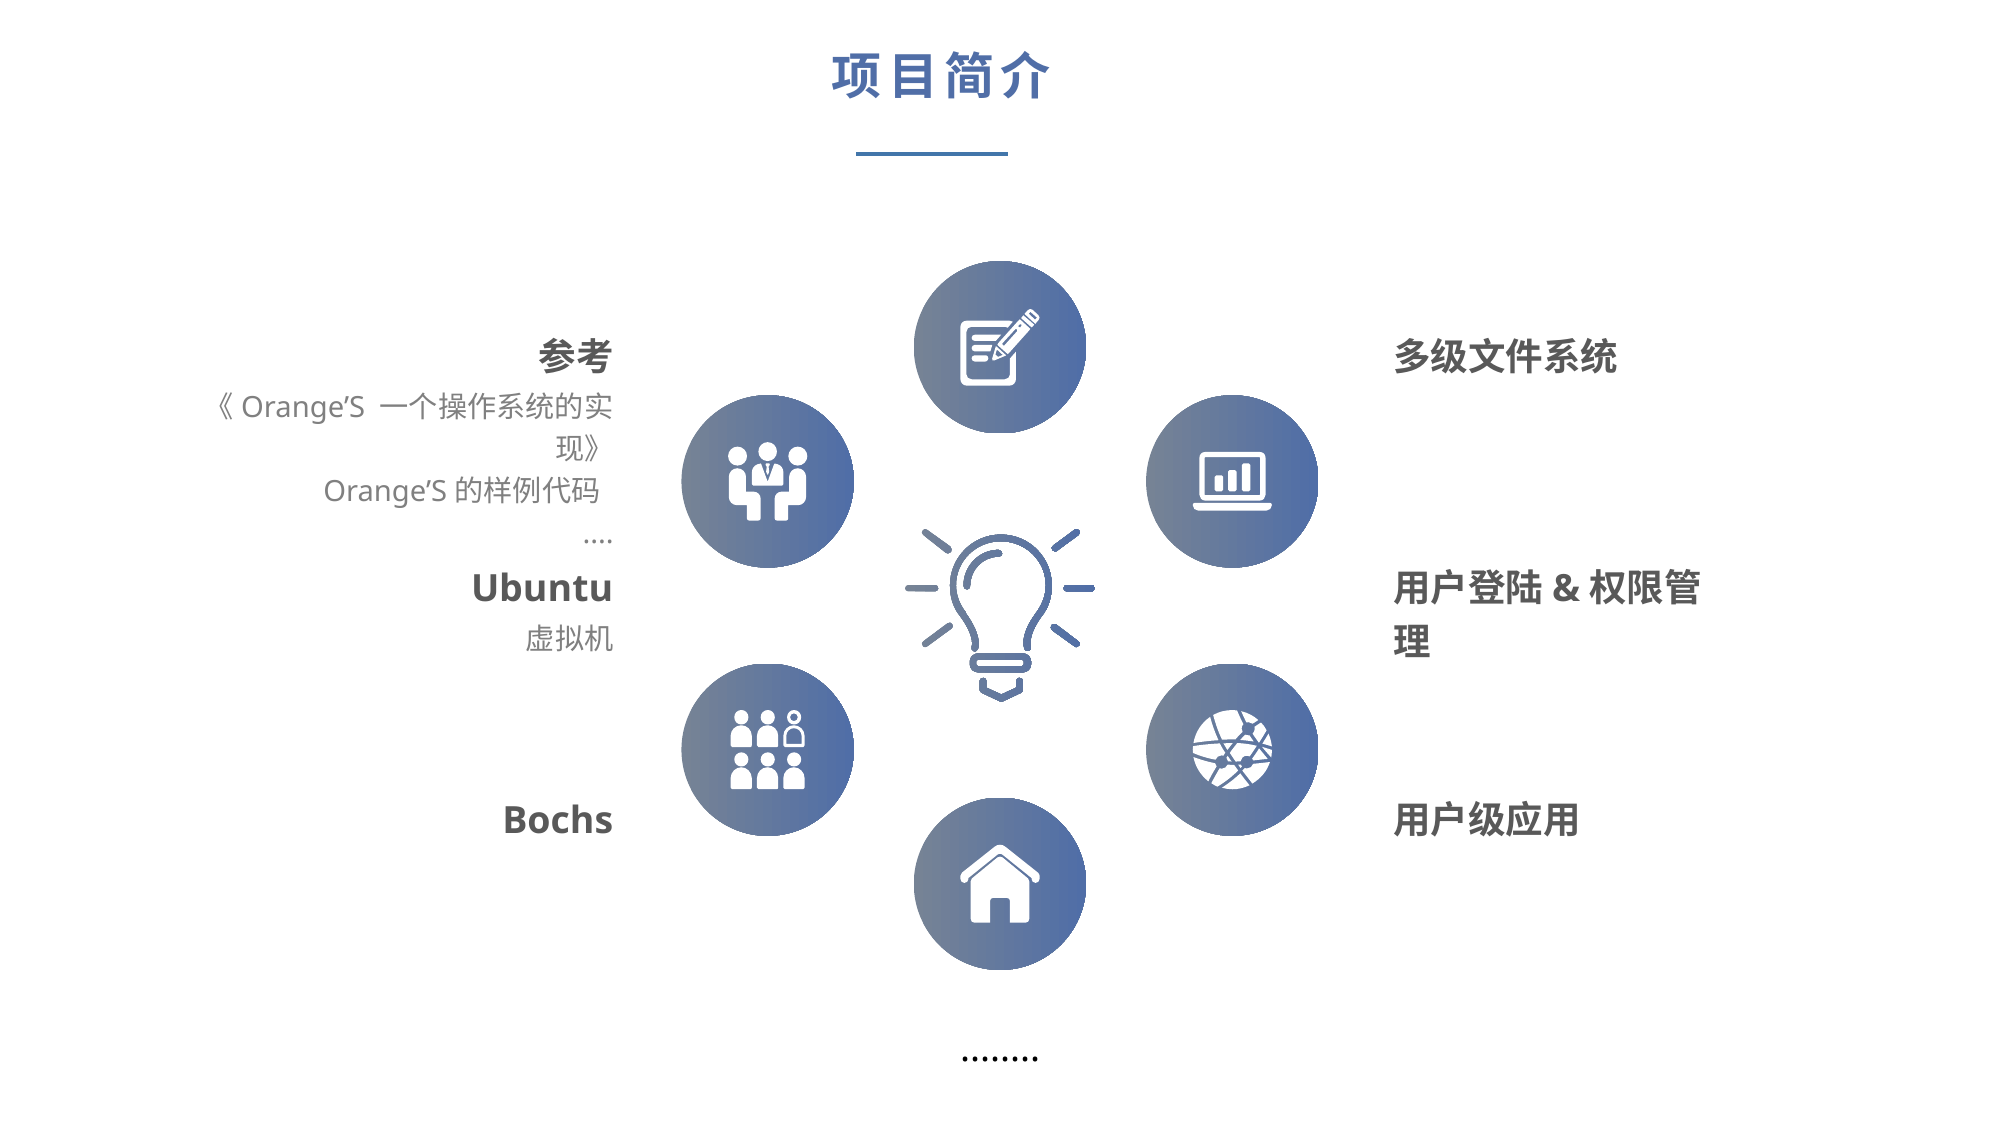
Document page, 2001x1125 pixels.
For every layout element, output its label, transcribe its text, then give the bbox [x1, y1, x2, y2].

text_box ........ [945, 1016, 1055, 1077]
text_box 用户级应用 [1378, 779, 1747, 848]
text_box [149, 779, 629, 895]
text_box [626, 44, 1257, 154]
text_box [681, 261, 1319, 971]
text_box 多级文件系统 [1378, 316, 1747, 386]
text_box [149, 316, 629, 517]
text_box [149, 547, 629, 663]
text_box 用户登陆&权限管理 [1378, 547, 1747, 671]
